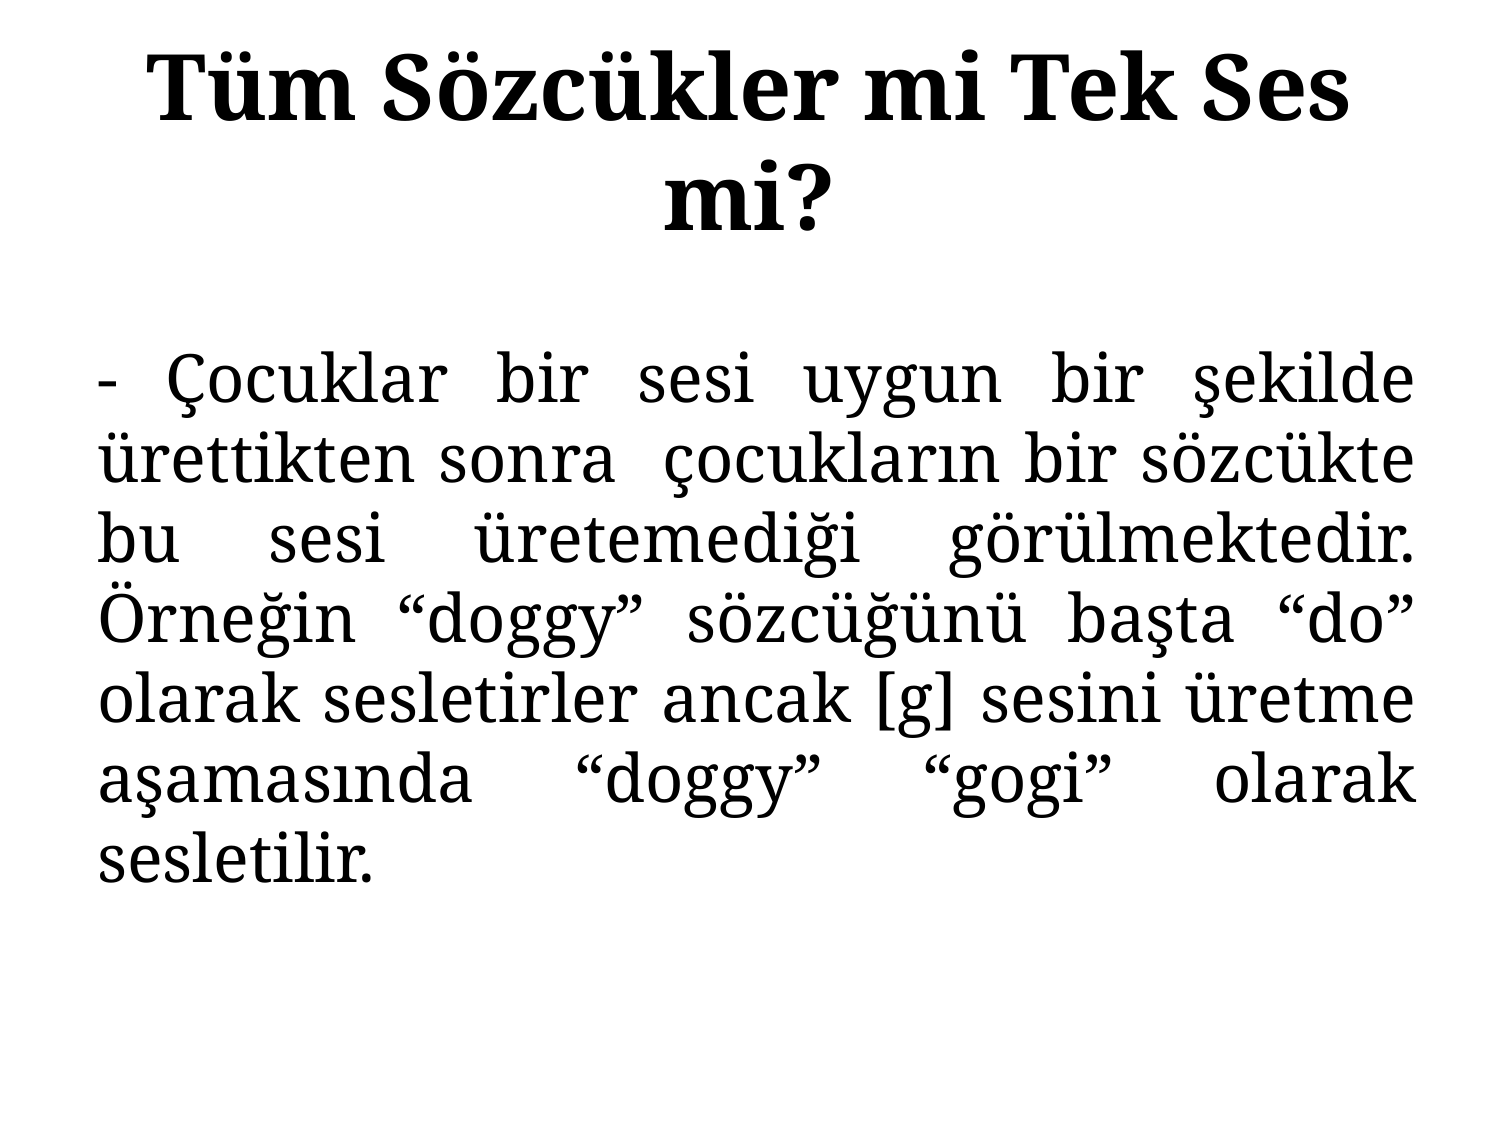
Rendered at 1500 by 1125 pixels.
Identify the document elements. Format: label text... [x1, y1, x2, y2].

list - Çocuklar bir sesi uygun bir şekilde ürettikten sonra çocukların bir sözcükte bu sesi üretemediği görülmektedir. Örneğin “doggy” sözcüğünü başta “do” olarak sesletirler ancak [g] sesini üretme aşamasında “doggy” “gogi” olarak sesletilir. [82, 328, 1432, 903]
title Tüm Sözcükler mi Tek Ses mi? [75, 45, 1425, 233]
